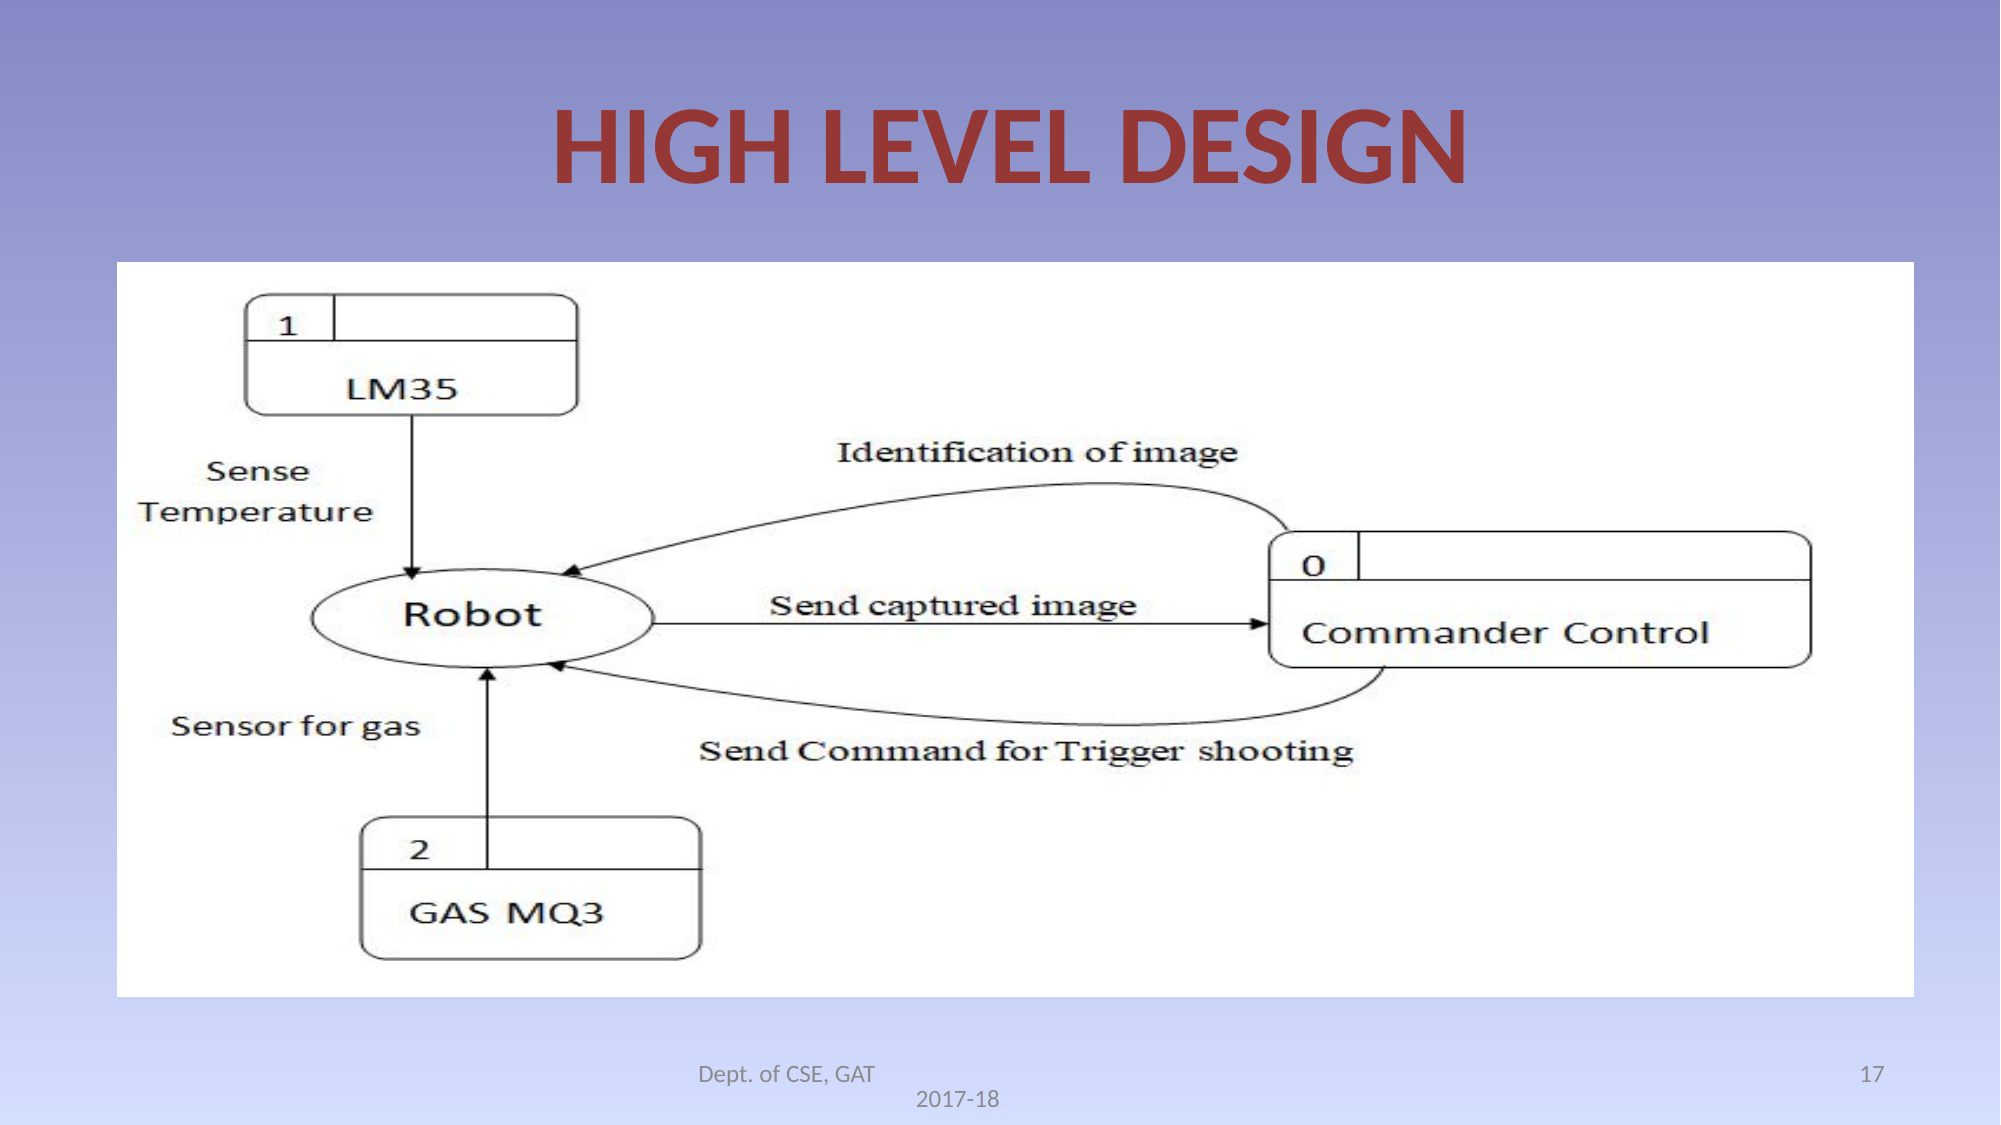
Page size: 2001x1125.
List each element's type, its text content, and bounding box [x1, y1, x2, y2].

picture [117, 261, 1914, 997]
title High Level Design [99, 45, 1900, 233]
slide_number 17 [1433, 1042, 1900, 1103]
footer Dept. of CSE, GAT 2017-18 [683, 1042, 1317, 1103]
